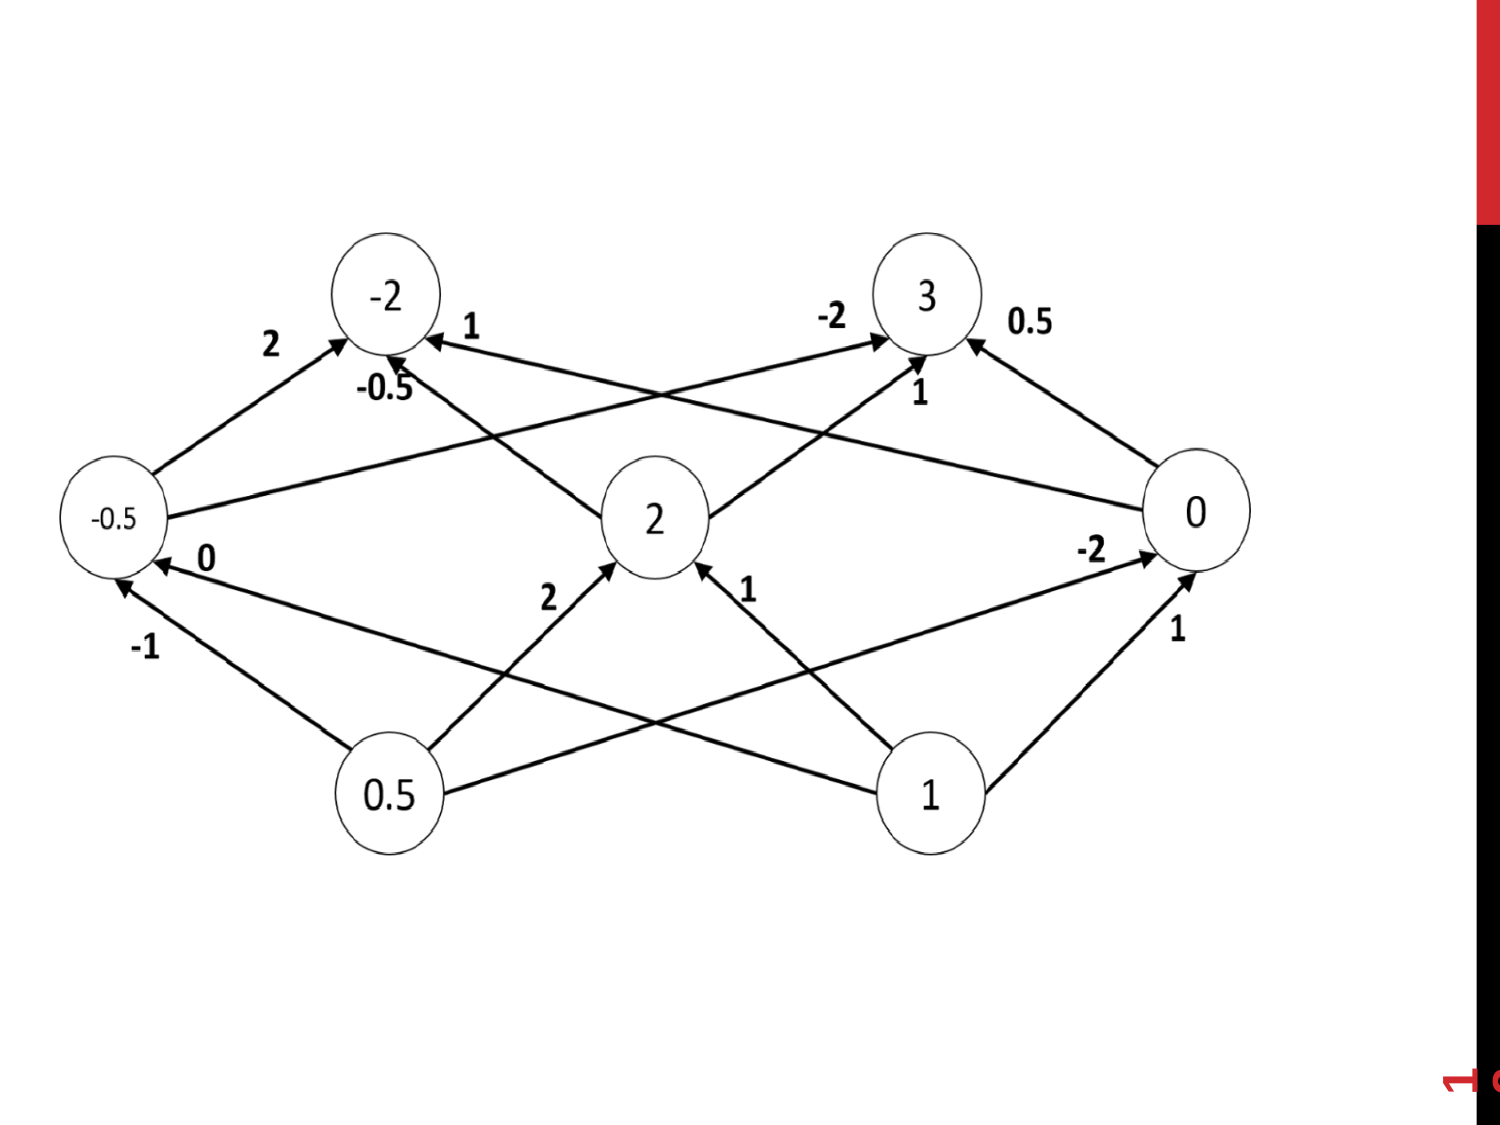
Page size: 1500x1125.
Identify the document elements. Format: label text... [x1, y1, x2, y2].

picture [30, 213, 1399, 996]
slide_number ‹#› [1123, 1058, 1500, 1104]
